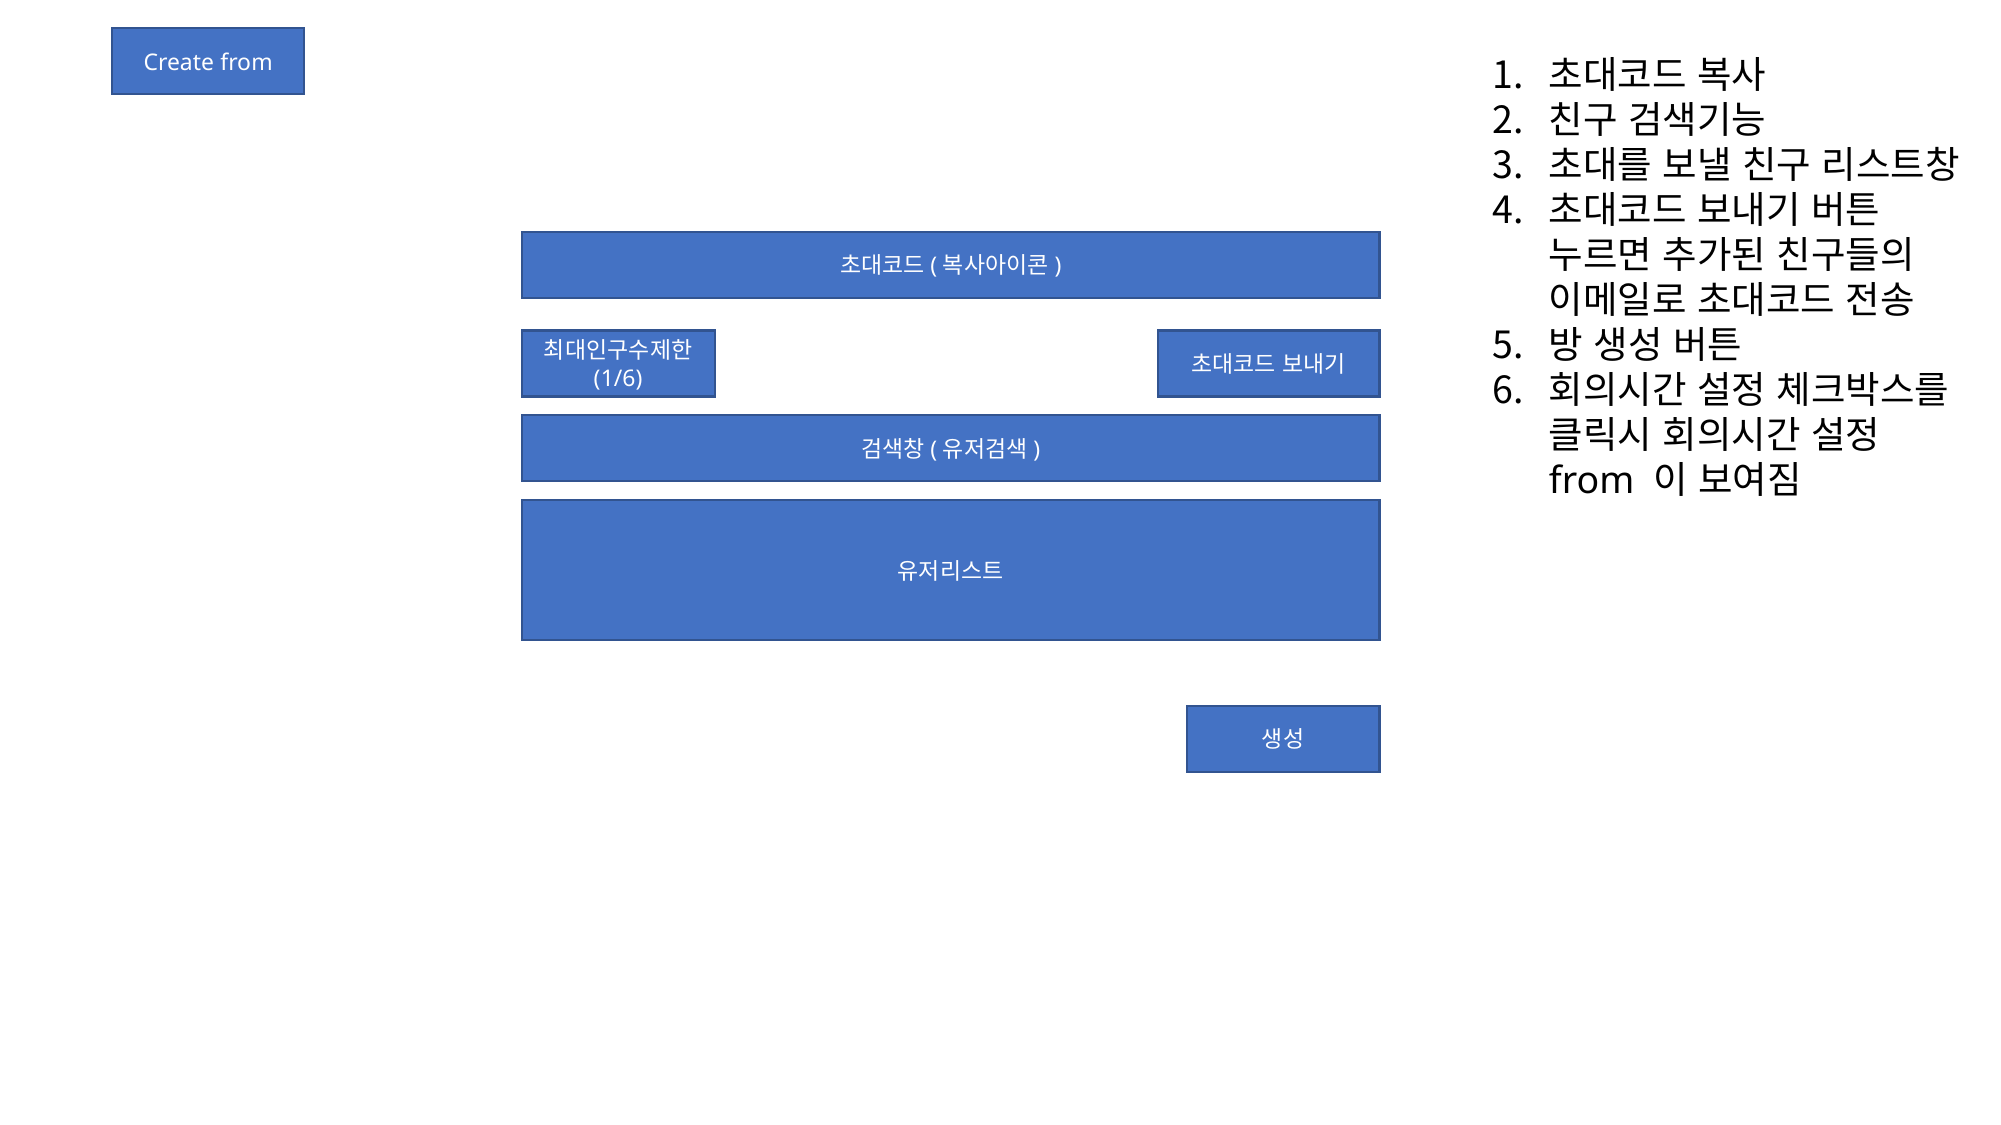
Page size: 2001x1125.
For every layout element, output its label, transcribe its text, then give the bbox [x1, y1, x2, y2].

text_box 유저리스트 [521, 499, 1381, 641]
text_box 초대코드(복사아이콘) [521, 231, 1381, 299]
text_box 최대인구수제한 (1/6) [521, 329, 716, 398]
text_box 초대코드 보내기 [1157, 329, 1381, 398]
text_box 초대코드 복사 친구 검색기능 초대를 보낼 친구 리스트창 초대코드 보내기 버튼 누르면 추가된 친구들의 이메일로 초대코드 전송 방 생성 버튼 회의시간 설정 체크박스를 클릭시 회의시간 설정 from 이 보여짐 [1477, 43, 1984, 509]
text_box 생성 [1186, 705, 1381, 773]
text_box Create from [111, 27, 305, 95]
text_box 검색창(유저검색) [521, 414, 1381, 482]
